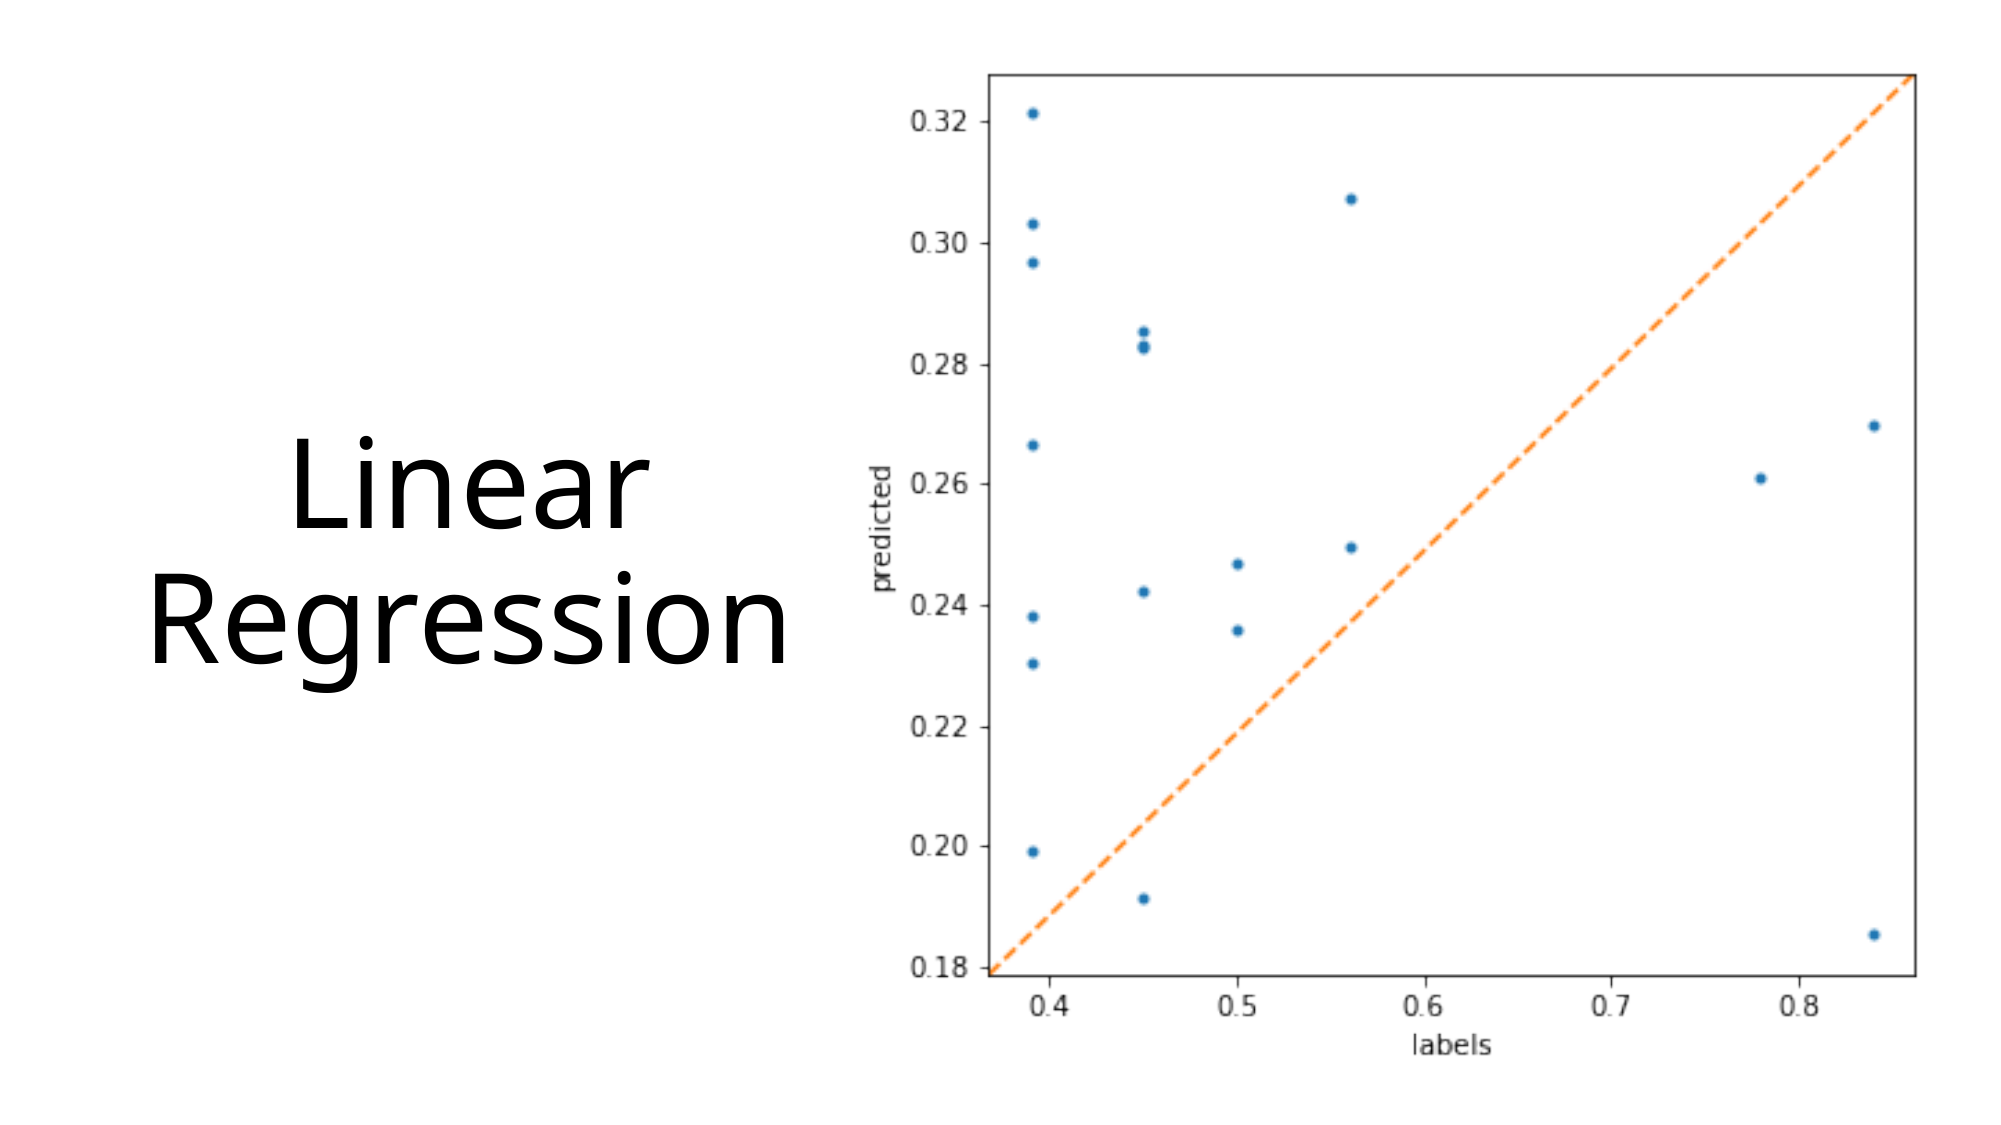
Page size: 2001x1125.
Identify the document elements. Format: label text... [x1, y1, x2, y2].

picture [850, 44, 1943, 1081]
title Linear Regression [87, 306, 850, 699]
